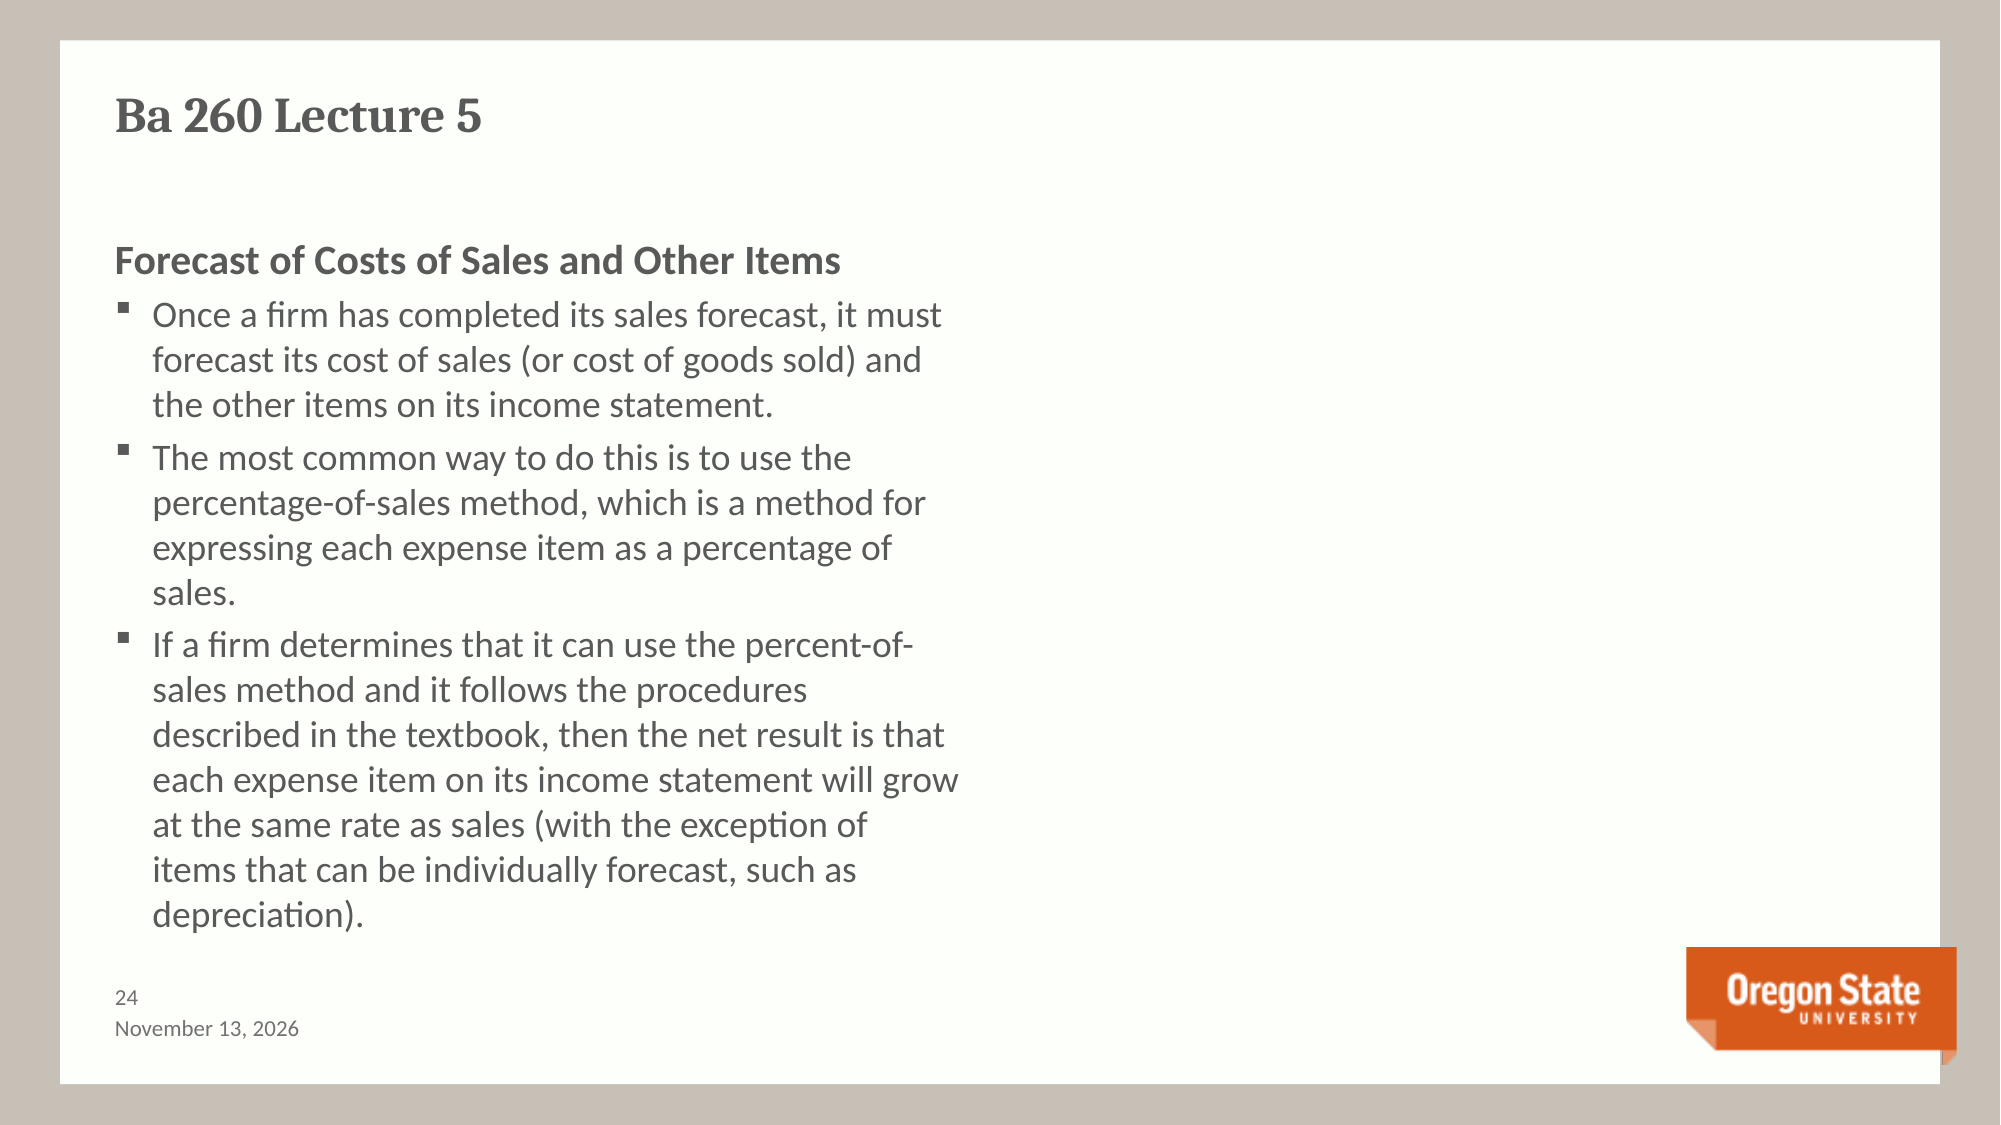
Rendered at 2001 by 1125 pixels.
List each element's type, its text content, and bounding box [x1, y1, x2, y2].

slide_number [99, 1012, 500, 1043]
list Forecast of Costs of Sales and Other Items Once a firm has completed its sales forecast, it must forecast its cost of sales (or cost of goods sold) and the other items on its income statement. The most common way to do this is to use the percentage-of-sales method, which is a method for expressing each expense item as a percentage of sales. If a firm determines that it can use the percent-of-sales method and it follows the procedures described in the textbook, then the net result is that each expense item on its income statement will grow at the same rate as sales (with the exception of items that can be individually forecast, such as depreciation). [99, 224, 976, 938]
title Ba 260 Lecture 5 [99, 75, 1900, 188]
slide_number 23 [99, 982, 180, 1013]
